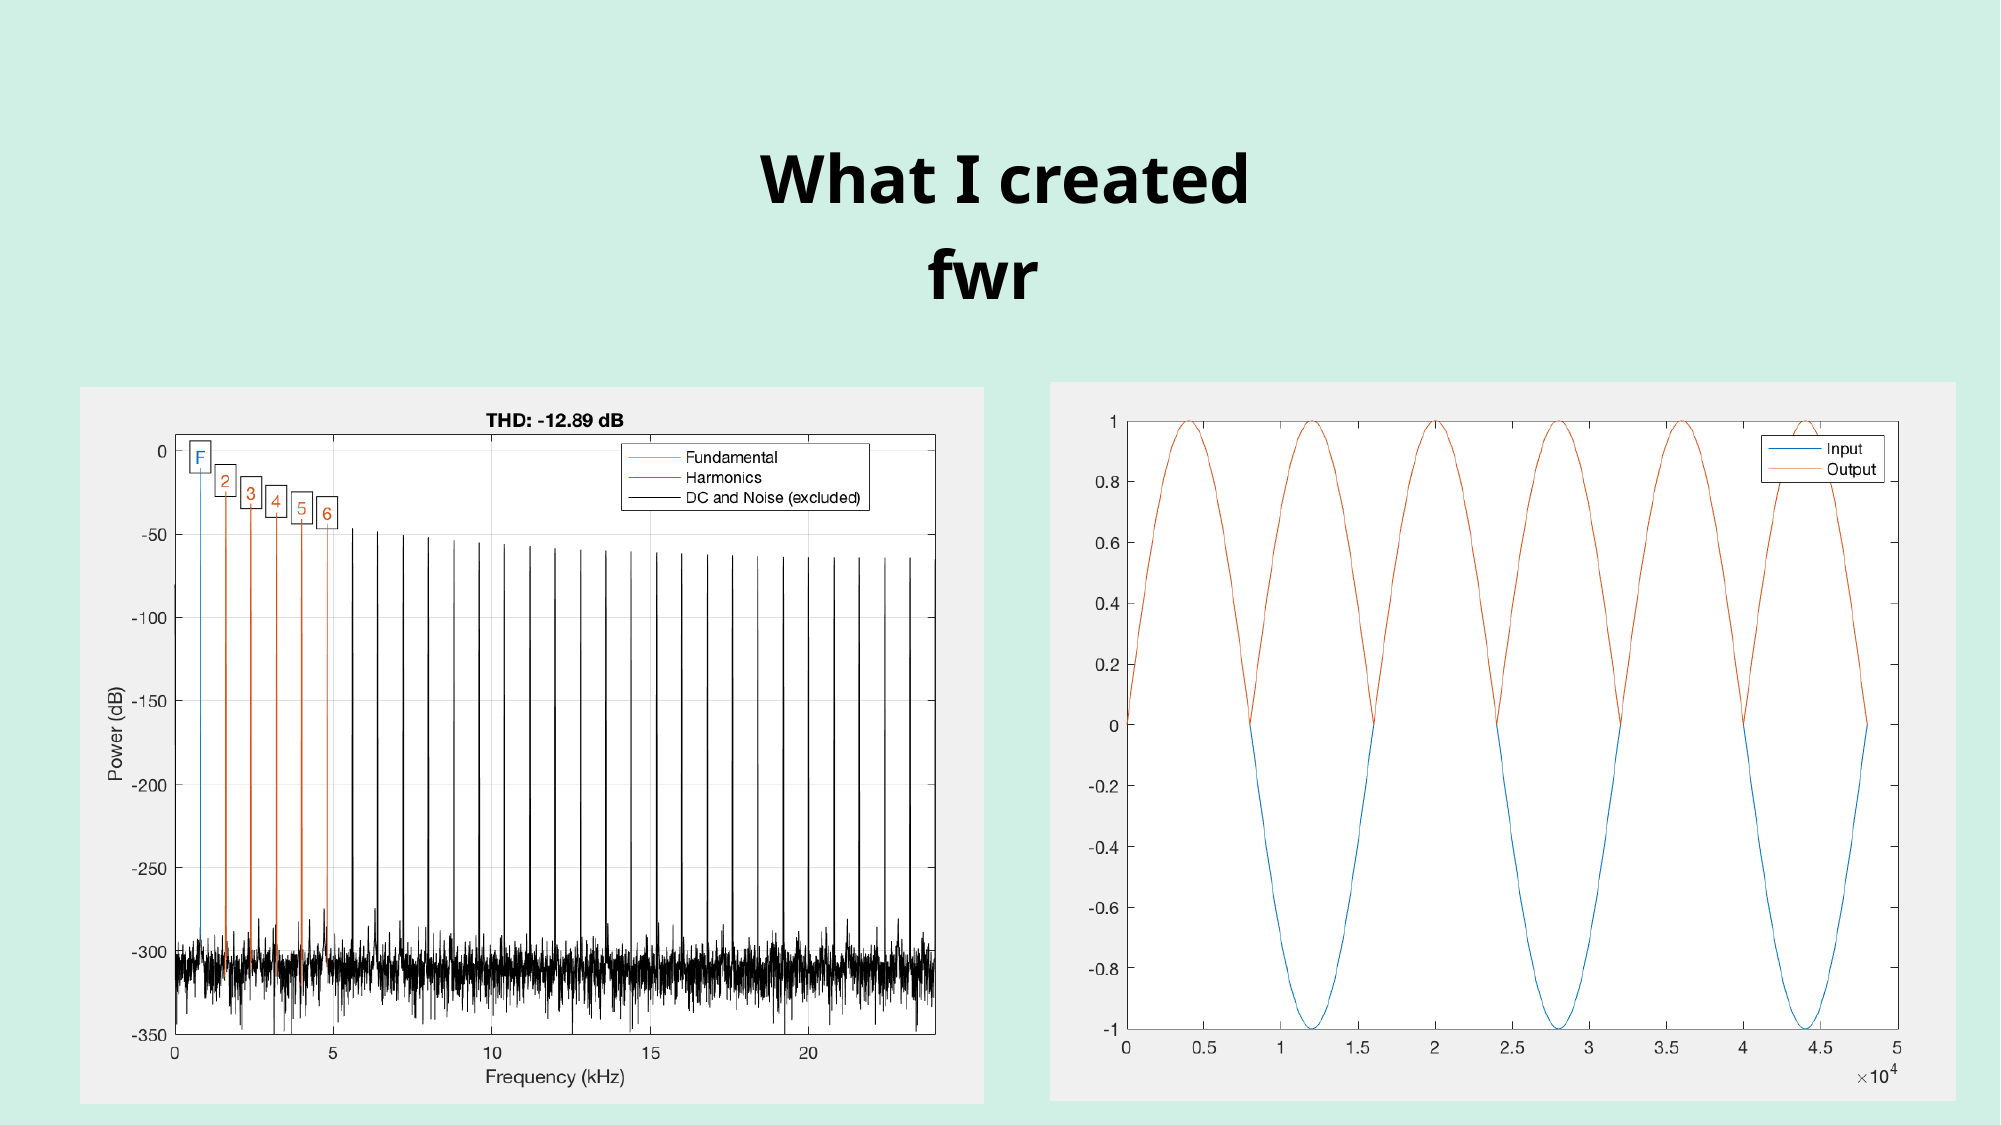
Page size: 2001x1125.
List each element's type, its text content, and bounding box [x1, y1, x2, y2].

text_box fwr [912, 225, 1056, 321]
text_box What I created [745, 129, 1268, 225]
picture [1050, 382, 1956, 1101]
picture [80, 387, 984, 1104]
